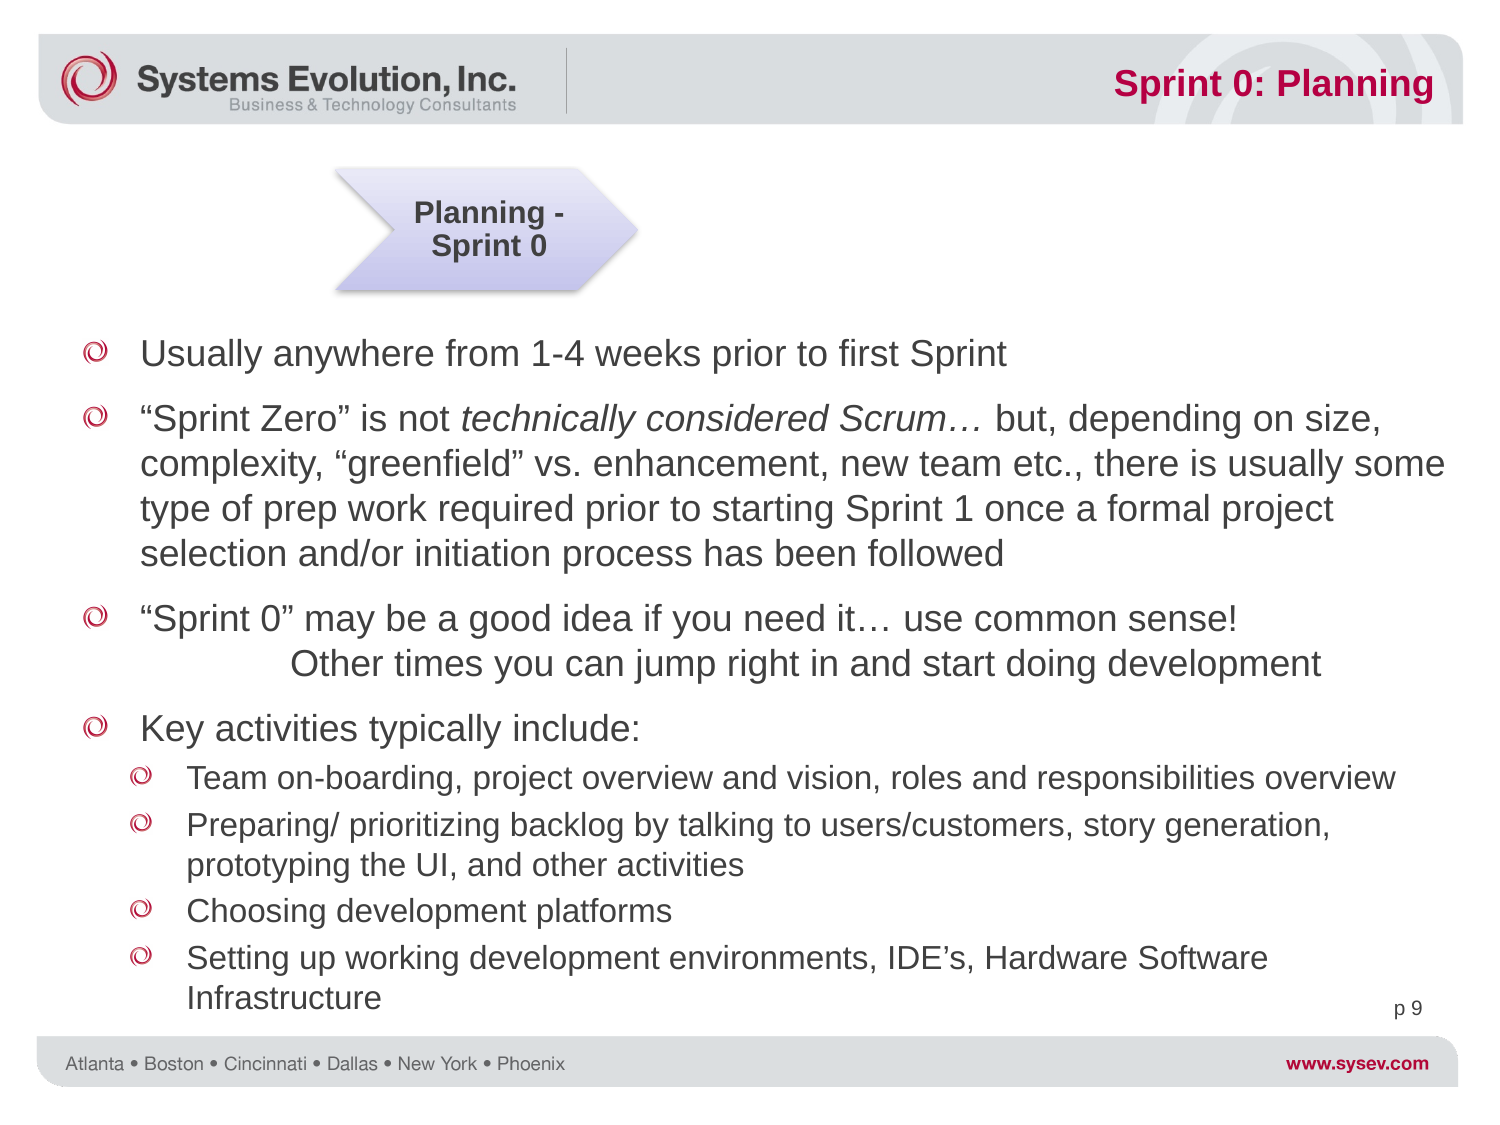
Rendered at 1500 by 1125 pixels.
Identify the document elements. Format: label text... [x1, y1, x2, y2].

list Usually anywhere from 1-4 weeks prior to first Sprint “Sprint Zero” is not technically considered Scrum… but, depending on size, complexity, “greenfield” vs. enhancement, new team etc., there is usually some type of prep work required prior to starting Sprint 1 once a formal project selection and/or initiation process has been followed “Sprint 0” may be a good idea if you need it… use common sense! Other times you can jump right in and start doing development Key activities typically include: Team on-boarding, project overview and vision, roles and responsibilities overview Preparing/ prioritizing backlog by talking to users/customers, story generation, prototyping the UI, and other activities Choosing development platforms Setting up working development environments, IDE’s, Hardware Software Infrastructure [67, 321, 1463, 978]
picture [129, 897, 153, 921]
picture [129, 764, 153, 788]
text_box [334, 168, 638, 291]
picture [82, 338, 109, 366]
picture [0, 0, 1500, 150]
picture [129, 944, 153, 968]
picture [35, 1020, 1460, 1087]
text_box Sprint 0: Planning [570, 51, 1450, 111]
picture [82, 713, 109, 741]
text_box p 9 [1124, 987, 1438, 1038]
picture [129, 811, 153, 835]
picture [82, 403, 109, 431]
picture [82, 603, 109, 631]
